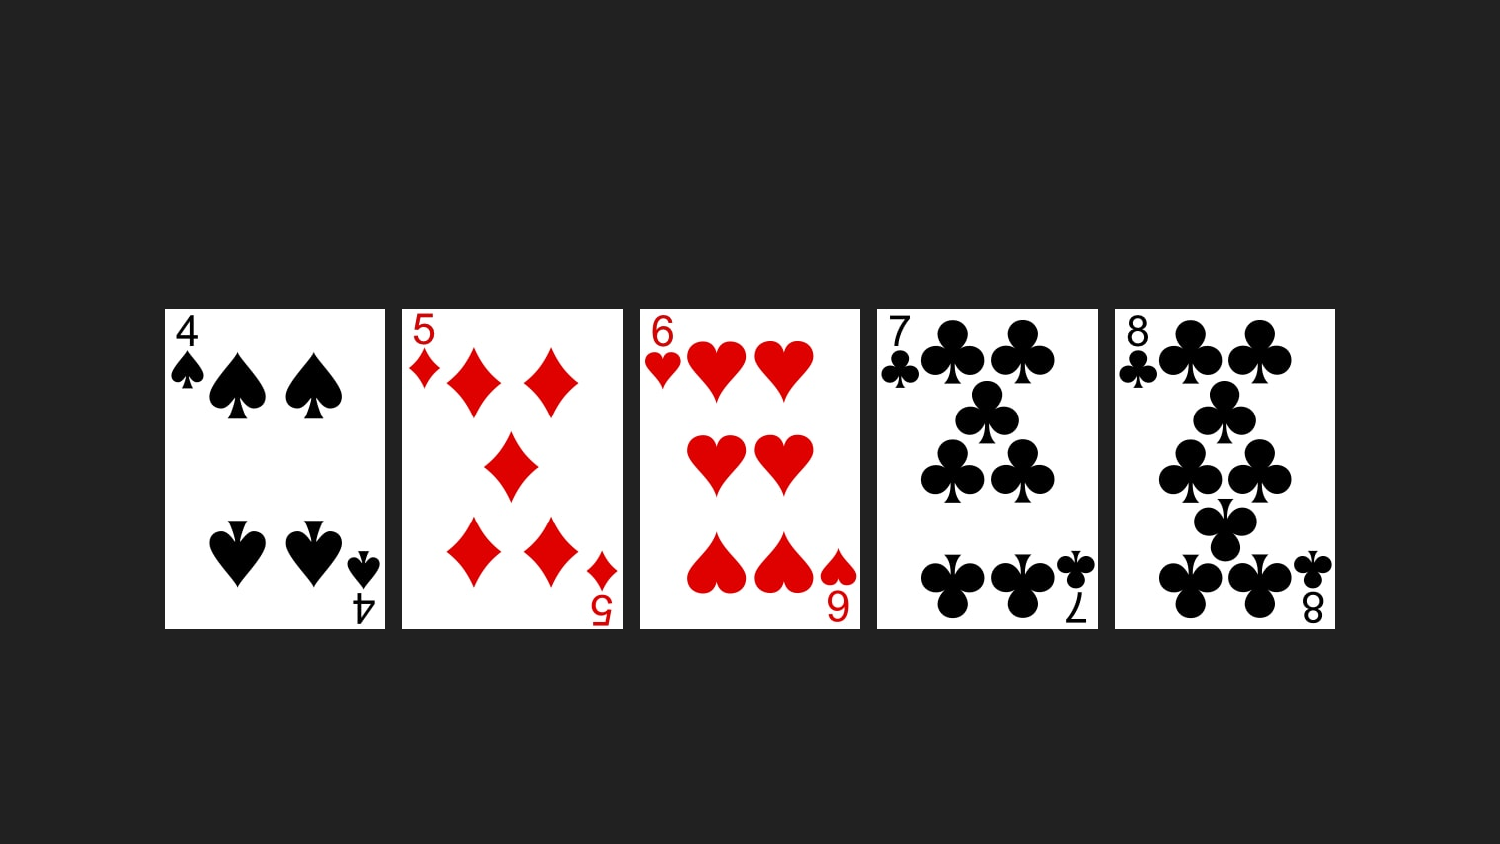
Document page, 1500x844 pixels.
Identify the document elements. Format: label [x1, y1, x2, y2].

picture [402, 309, 623, 630]
picture [877, 309, 1098, 630]
picture [1114, 309, 1336, 630]
picture [639, 309, 861, 630]
picture [164, 309, 385, 630]
